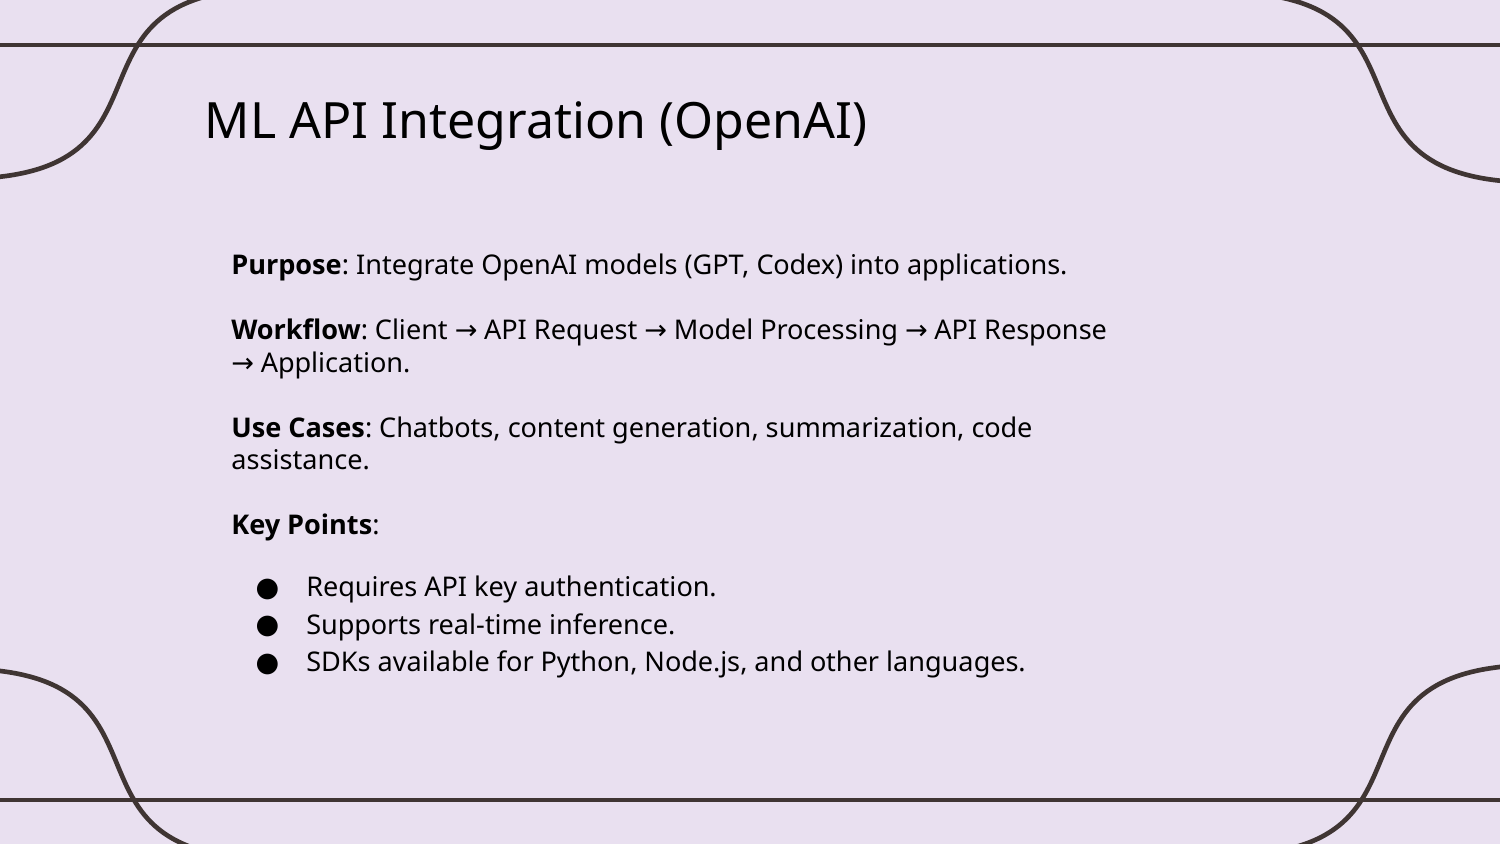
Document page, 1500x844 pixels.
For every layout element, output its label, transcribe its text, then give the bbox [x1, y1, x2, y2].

title ML API Integration (OpenAI) [189, 38, 1311, 199]
subtitle Purpose: Integrate OpenAI models (GPT, Codex) into applications. Workflow: Client → API Request → Model Processing → API Response → Application. Use Cases: Chatbots, content generation, summarization, code assistance. Key Points: Requires API key authentication. Supports real-time inference. SDKs available for Python, Node.js, and other languages. [216, 261, 1124, 724]
